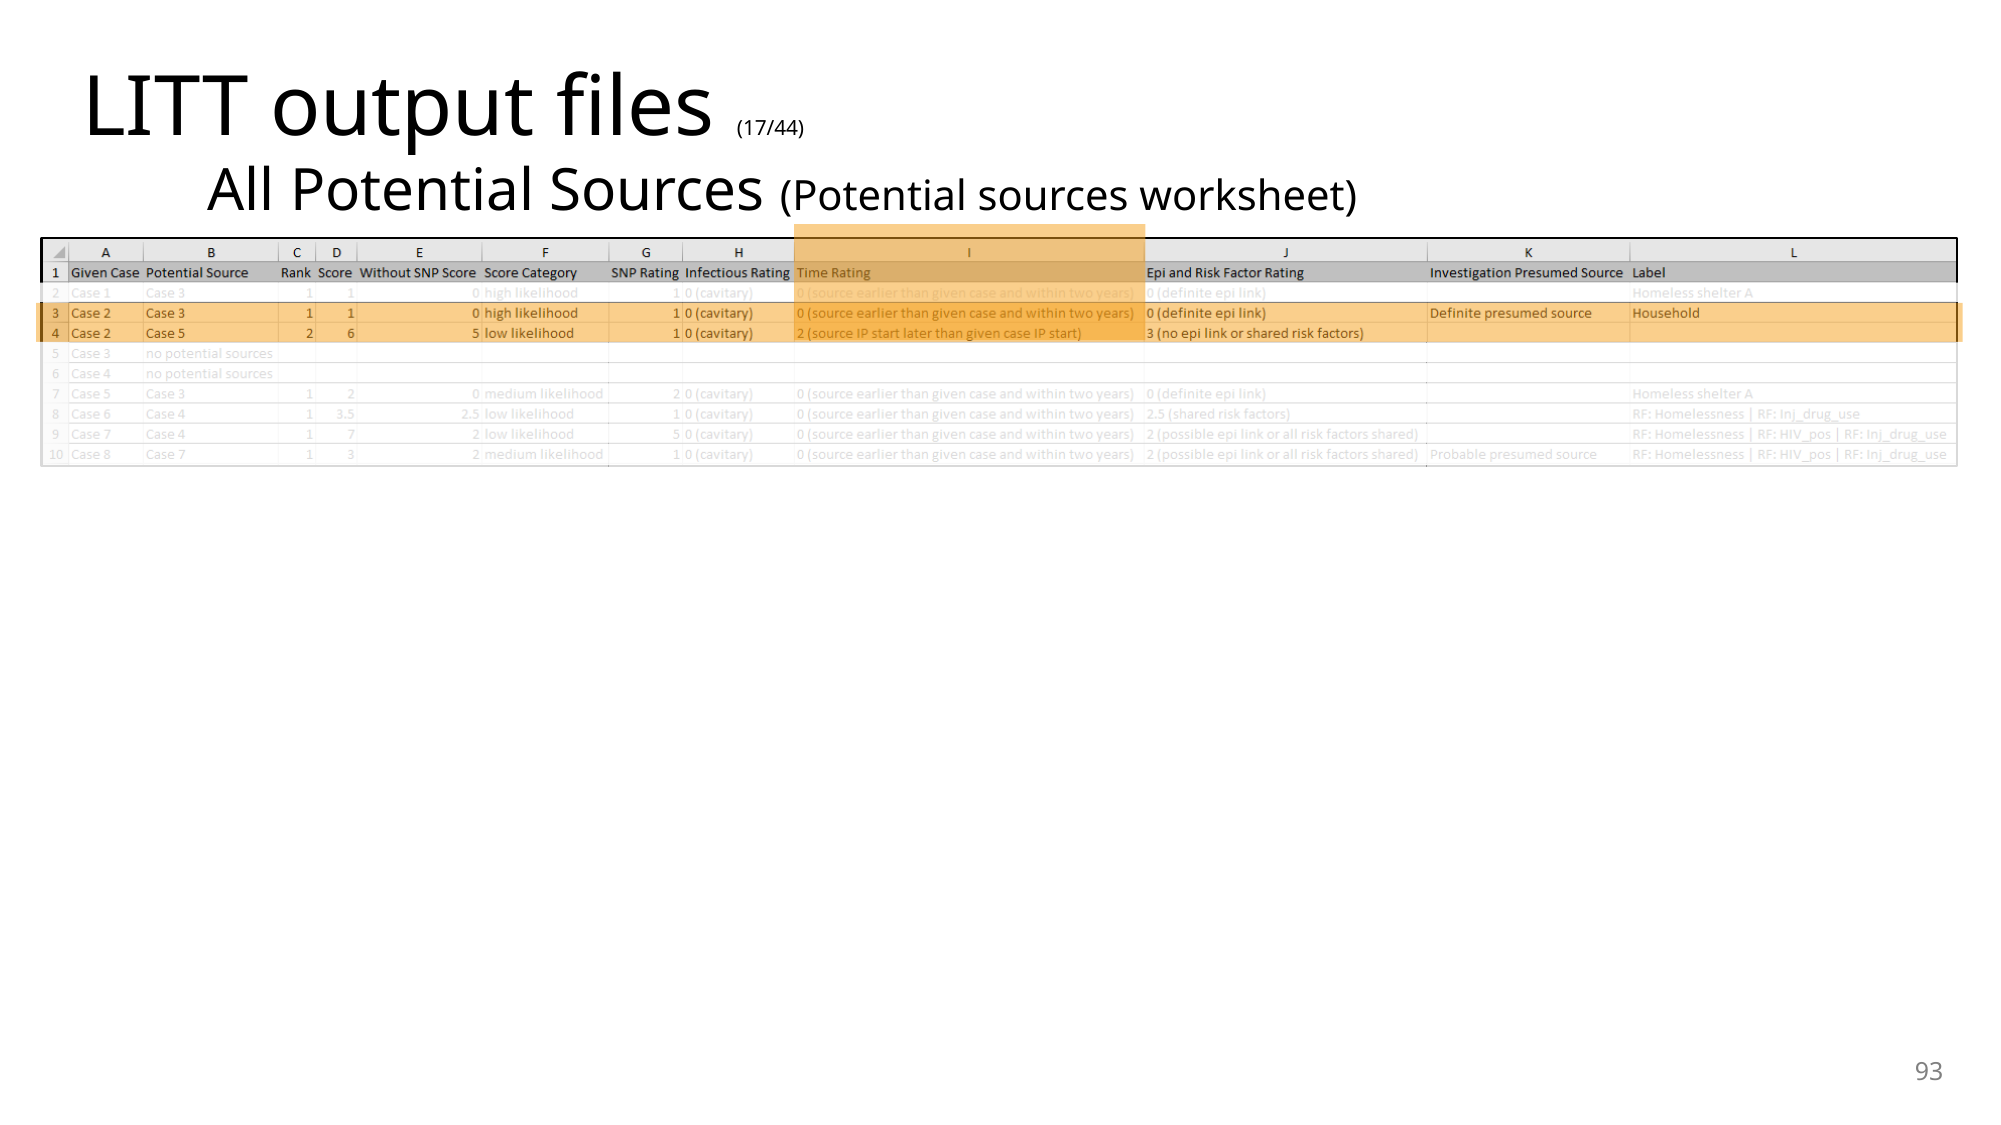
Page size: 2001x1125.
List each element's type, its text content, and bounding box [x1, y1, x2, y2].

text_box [36, 224, 1964, 480]
text_box All Potential Sources (Potential sources worksheet) [192, 145, 1667, 224]
slide_number 93 [1508, 1042, 1959, 1103]
title LITT output files (17/44) [67, 0, 1793, 218]
